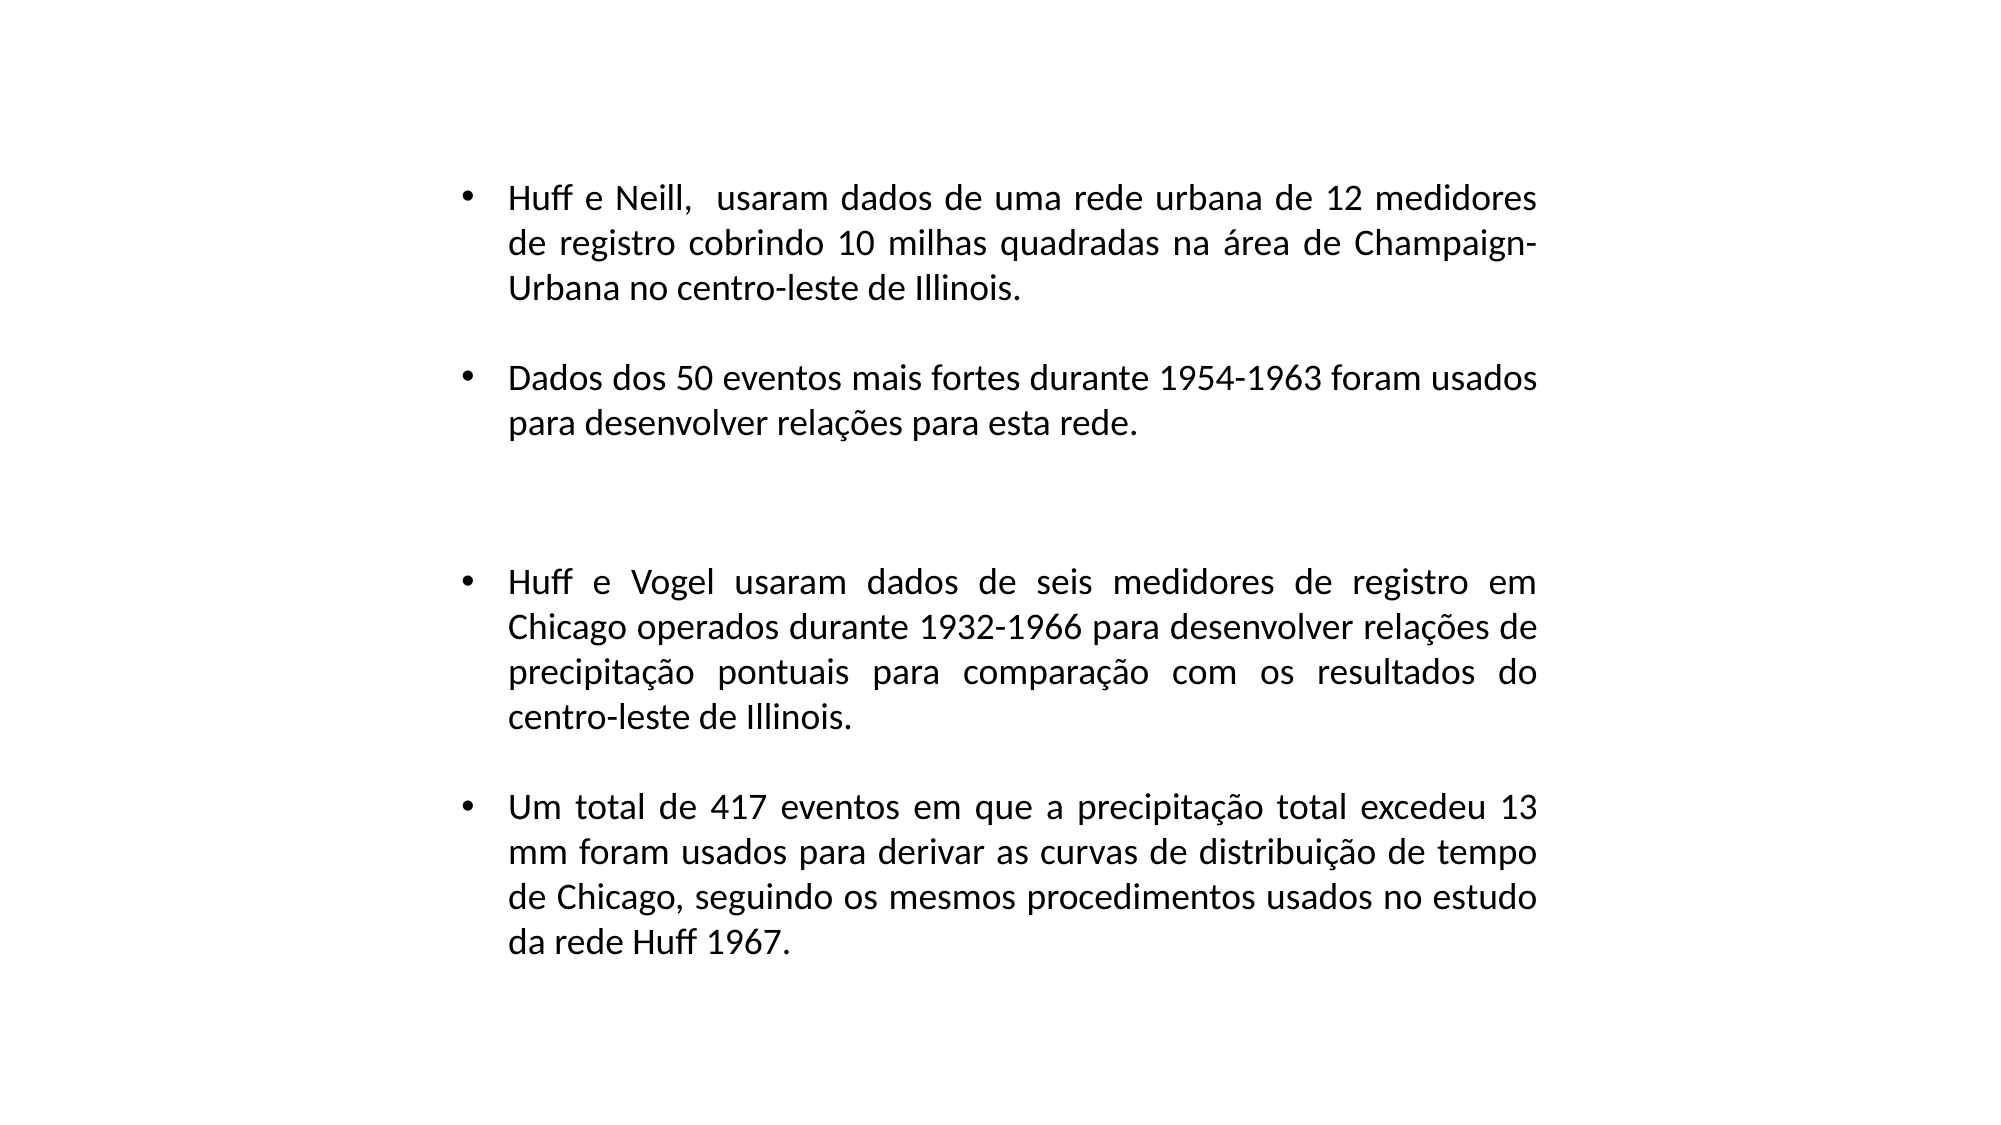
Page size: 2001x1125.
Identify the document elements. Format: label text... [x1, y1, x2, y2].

text_box Huff e Vogel usaram dados de seis medidores de registro em Chicago operados durante 1932-1966 para desenvolver relações de precipitação pontuais para comparação com os resultados do centro-leste de Illinois. Um total de 417 eventos em que a precipitação total excedeu 13 mm foram usados para derivar as curvas de distribuição de tempo de Chicago, seguindo os mesmos procedimentos usados no estudo da rede Huff 1967. [446, 550, 1554, 970]
text_box Huff e Neill, usaram dados de uma rede urbana de 12 medidores de registro cobrindo 10 milhas quadradas na área de Champaign-Urbana no centro-leste de Illinois. Dados dos 50 eventos mais fortes durante 1954-1963 foram usados para desenvolver relações para esta rede. [446, 166, 1554, 451]
